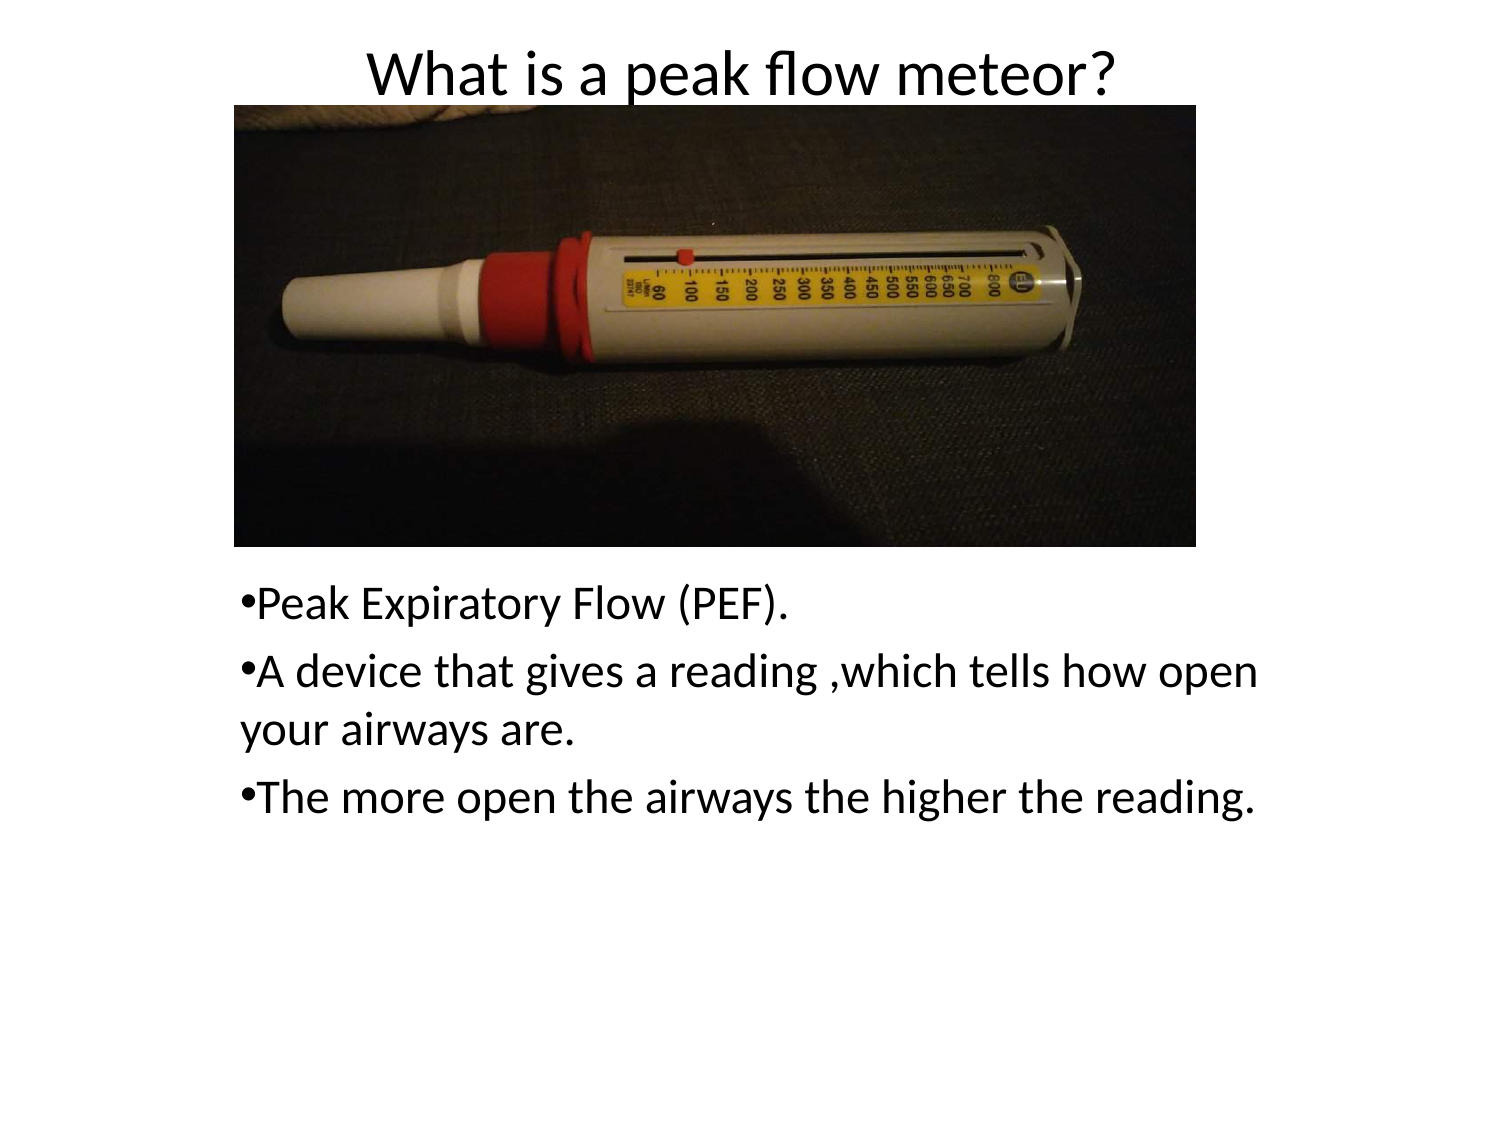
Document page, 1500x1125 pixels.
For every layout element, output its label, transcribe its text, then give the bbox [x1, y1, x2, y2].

picture [234, 105, 1196, 547]
subtitle What is a peak flow meteor? Peak Expiratory Flow (PEF). A device that gives a reading ,which tells how open your airways are. The more open the airways the higher the reading. [225, 23, 1275, 925]
